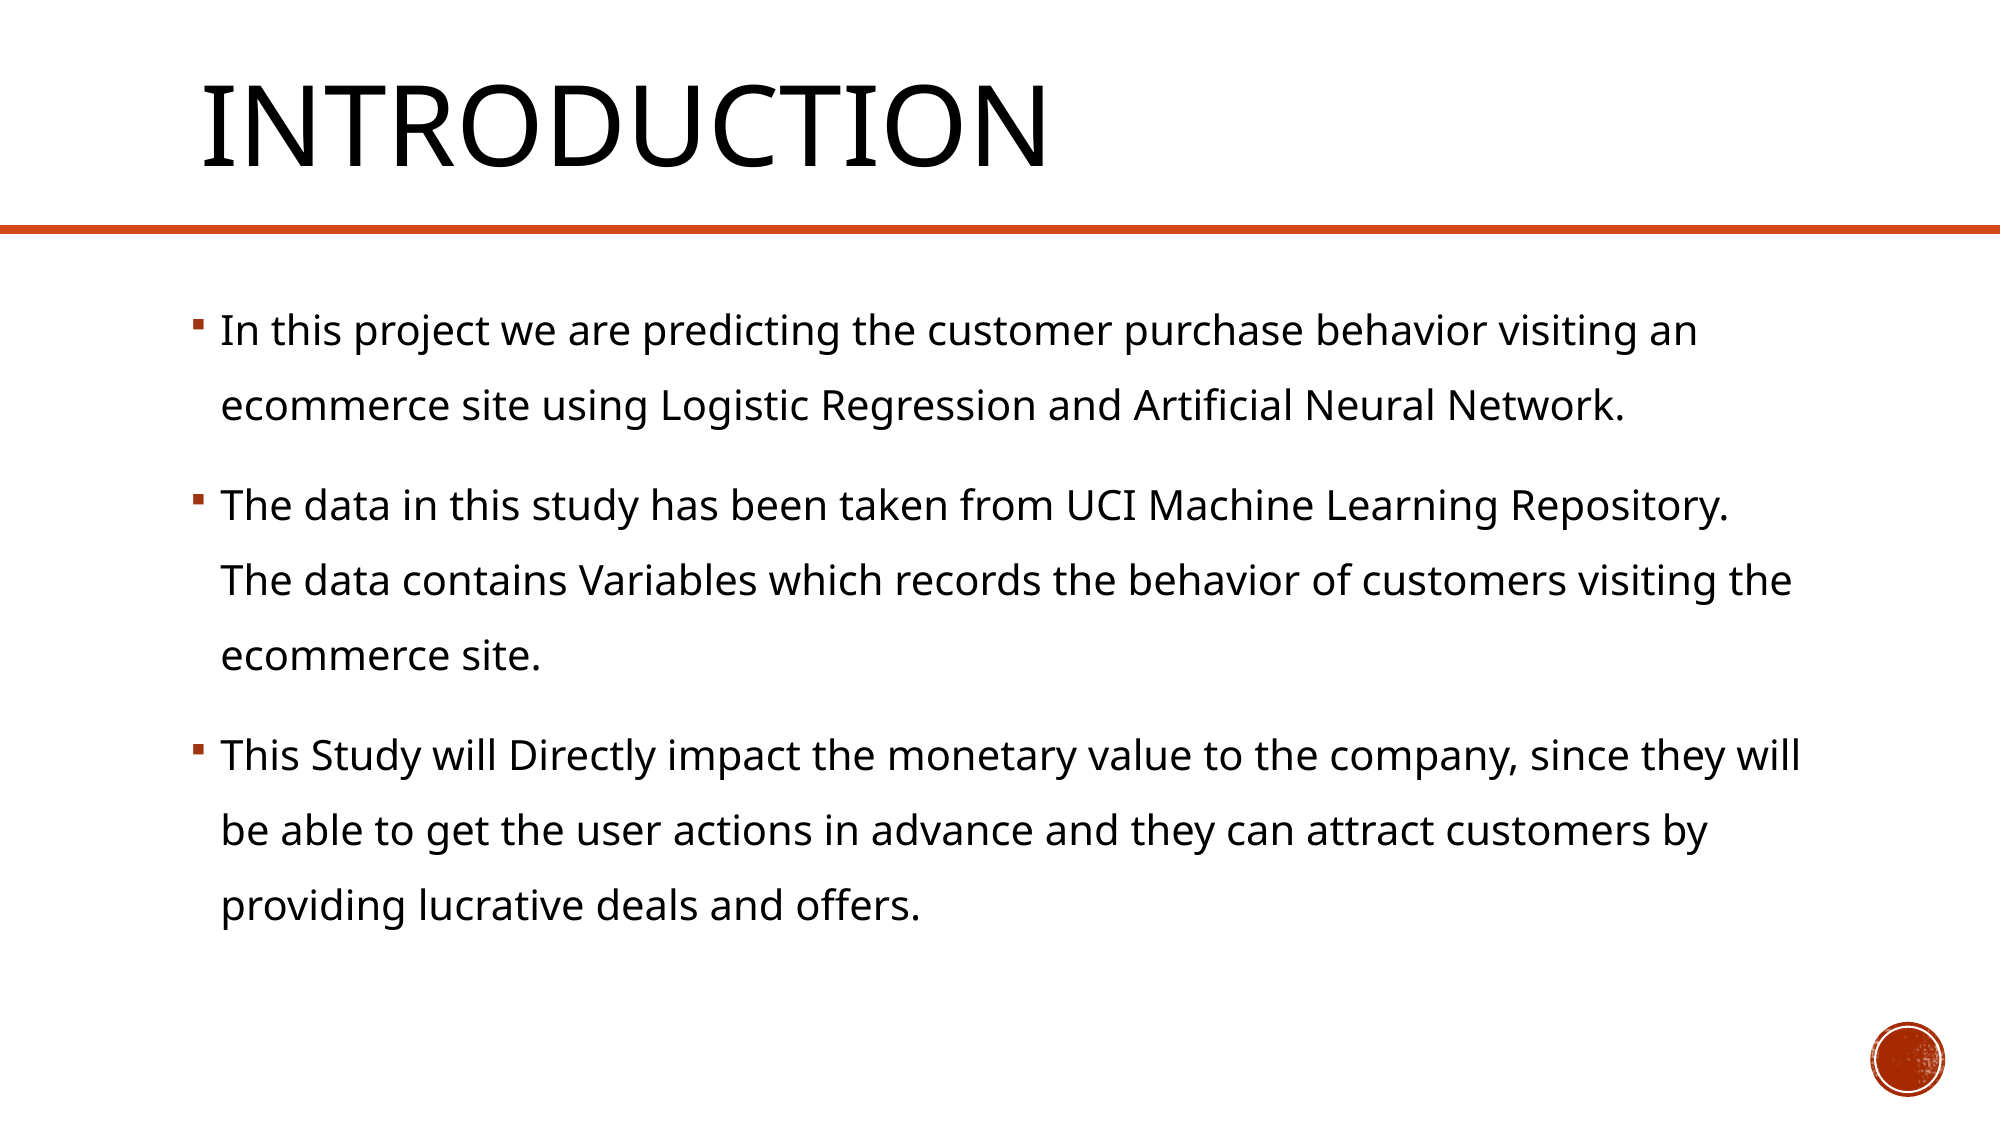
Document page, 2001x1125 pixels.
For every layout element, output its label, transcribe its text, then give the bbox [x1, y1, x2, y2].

title Introduction [185, 50, 1826, 210]
list In this project we are predicting the customer purchase behavior visiting an ecommerce site using Logistic Regression and Artificial Neural Network. The data in this study has been taken from UCI Machine Learning Repository. The data contains Variables which records the behavior of customers visiting the ecommerce site. This Study will Directly impact the monetary value to the company, since they will be able to get the user actions in advance and they can attract customers by providing lucrative deals and offers. [175, 271, 1826, 981]
